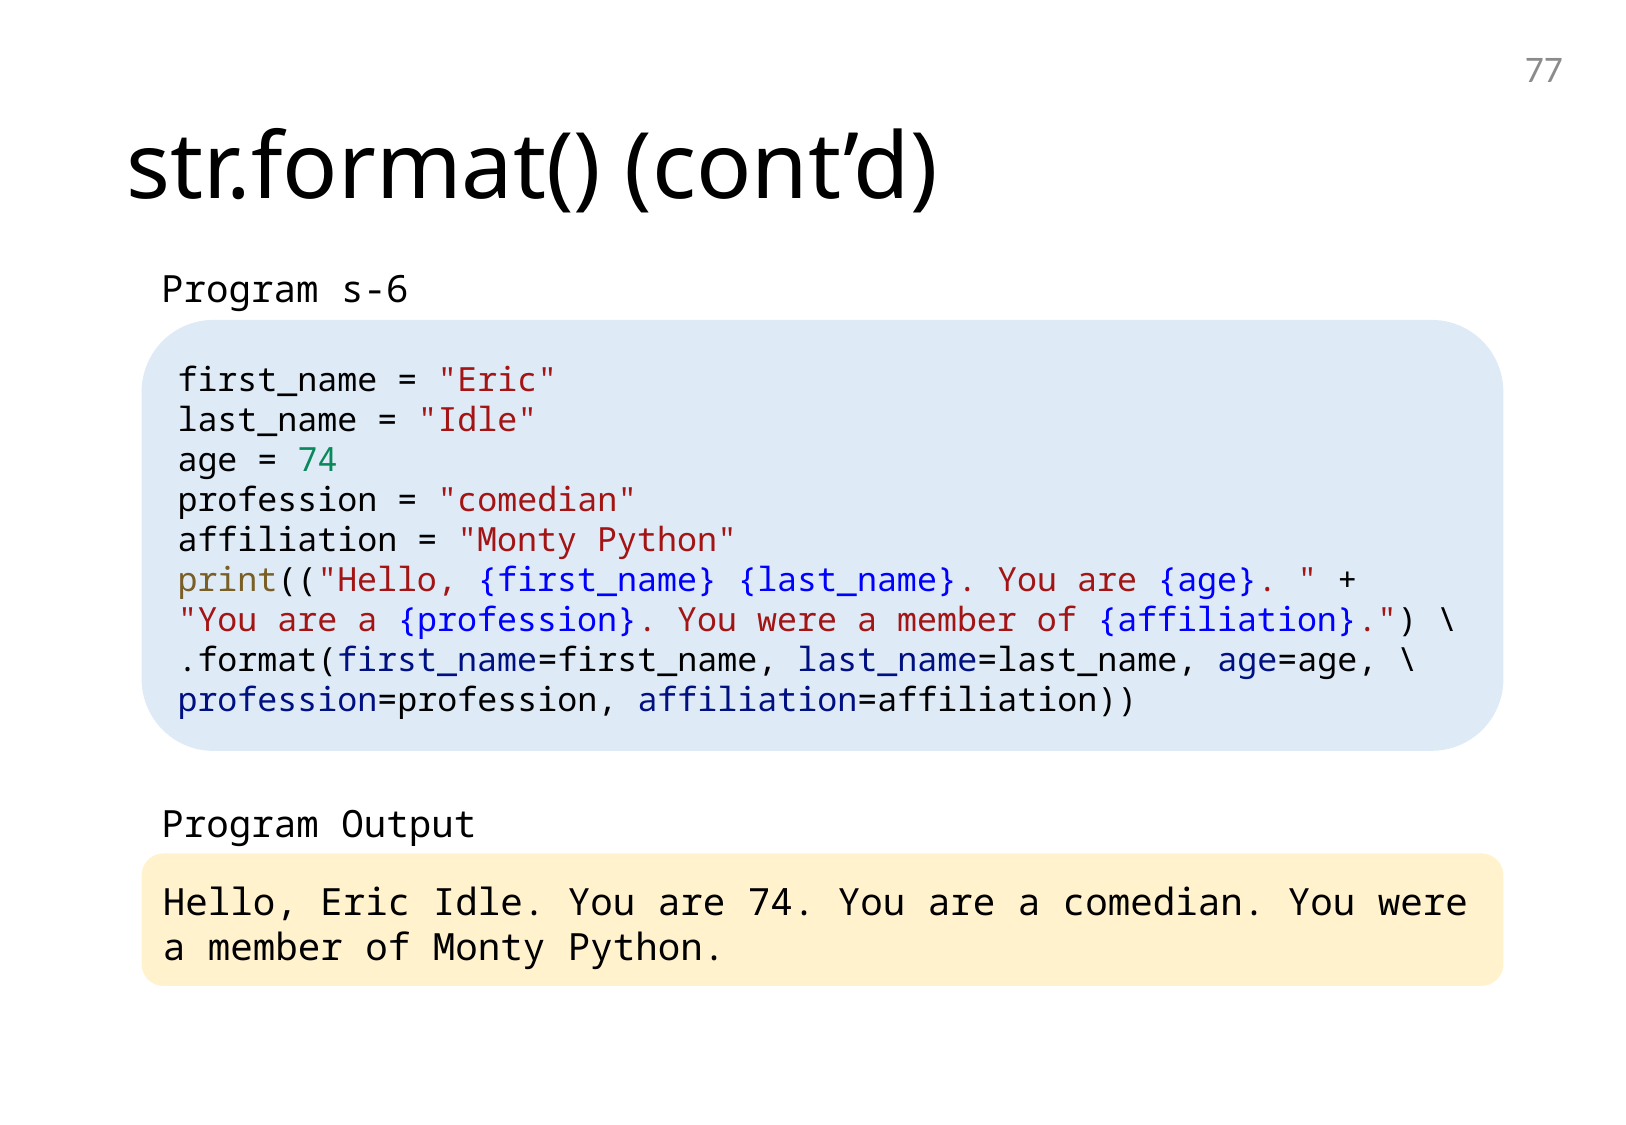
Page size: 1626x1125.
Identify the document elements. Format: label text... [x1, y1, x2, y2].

text_box Program Output [146, 792, 492, 853]
slide_number 77 [1212, 37, 1578, 98]
text_box first_name = "Eric" last_name = "Idle" age = 74 profession = "comedian" affiliation = "Monty Python" print(("Hello, {first_name} {last_name}. You are {age}. " + "You are a {profession}. You were a member of {affiliation}.") \ .format(first_name=first_name, last_name=last_name, age=age, \ profession=profession, affiliation=affiliation)) [141, 319, 1504, 751]
title str.format() (cont’d) [111, 59, 1514, 278]
text_box Program s-6 [146, 257, 424, 317]
text_box Hello, Eric Idle. You are 74. You are a comedian. You were a member of Monty Python. [141, 853, 1504, 986]
